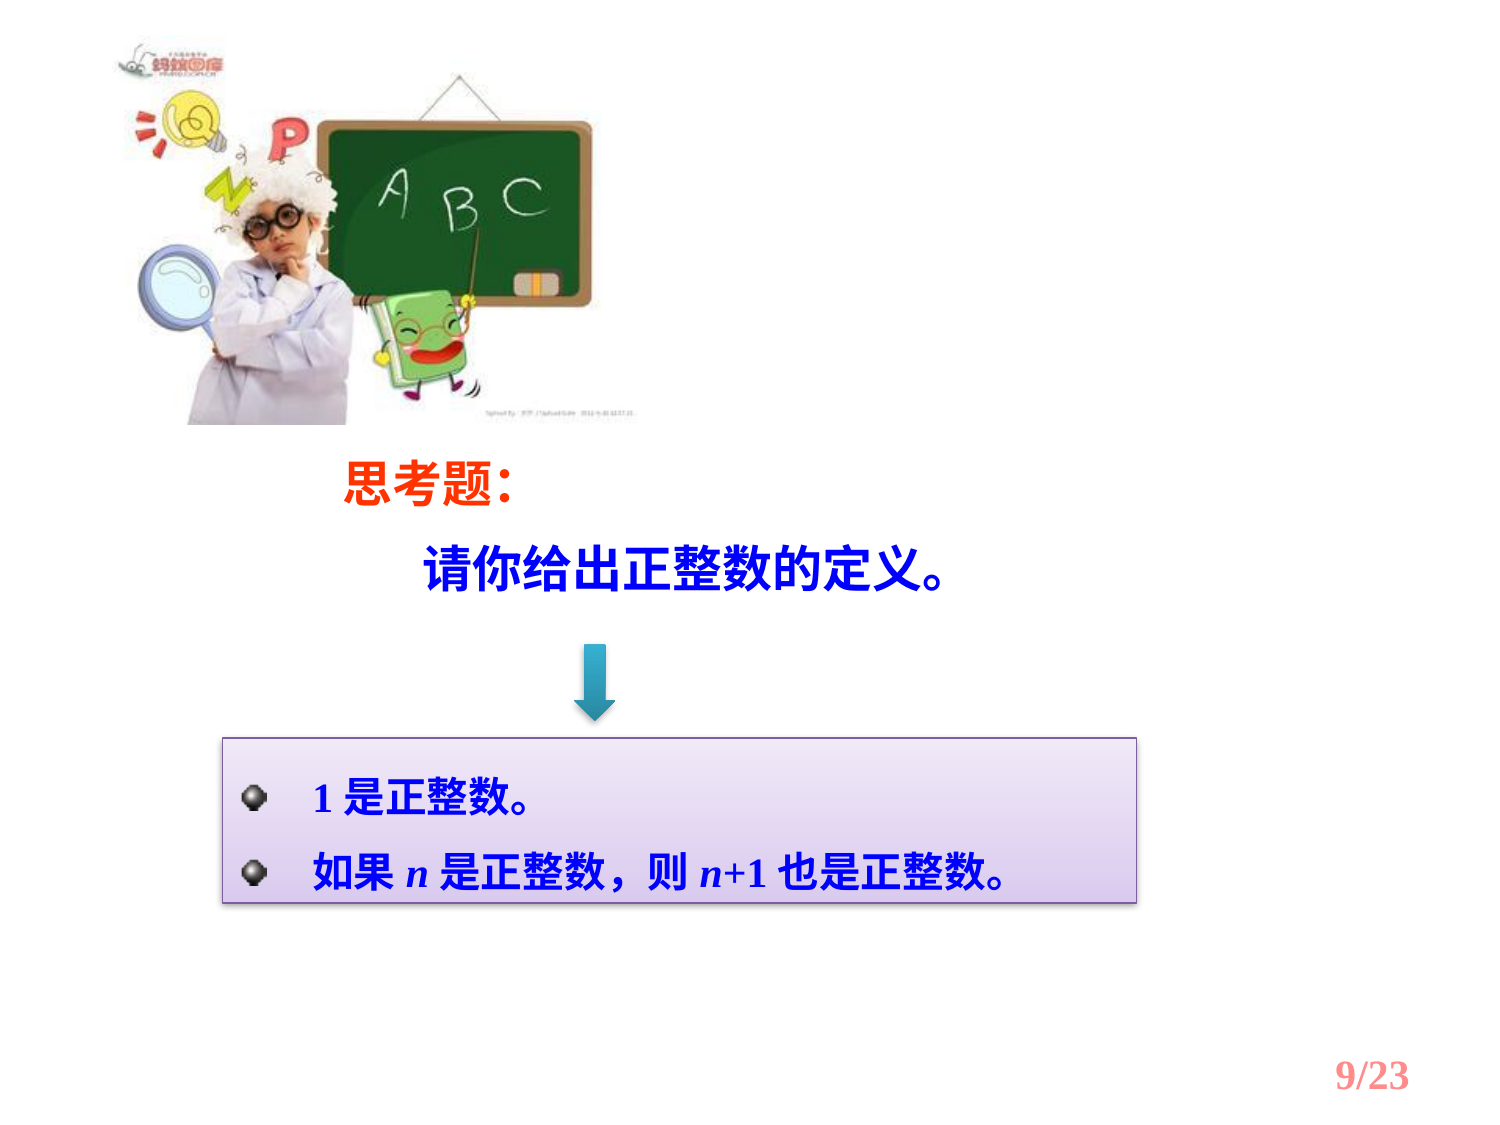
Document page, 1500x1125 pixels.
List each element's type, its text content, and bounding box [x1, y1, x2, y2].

slide_number 9/23 [1074, 1042, 1425, 1103]
picture [99, 34, 648, 425]
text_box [222, 644, 1137, 906]
text_box 思考题： 请你给出正整数的定义。 [328, 445, 1037, 606]
